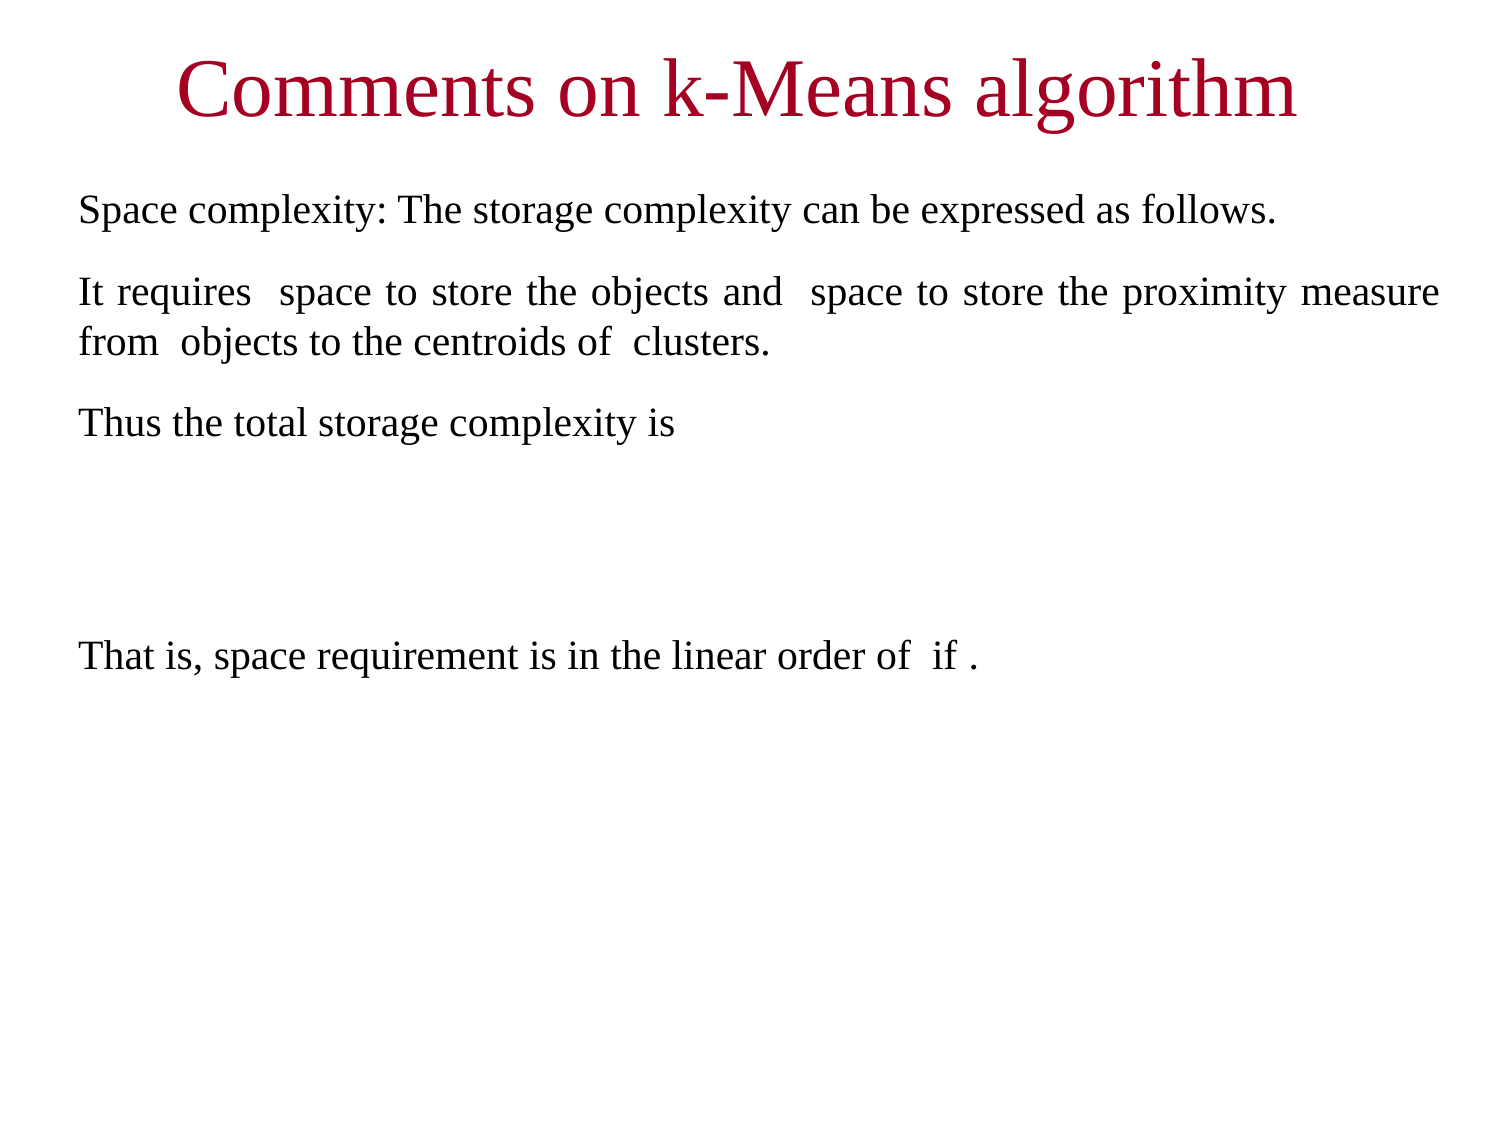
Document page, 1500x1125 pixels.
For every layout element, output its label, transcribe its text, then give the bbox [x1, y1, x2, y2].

title Comments on k-Means algorithm [63, 20, 1414, 147]
